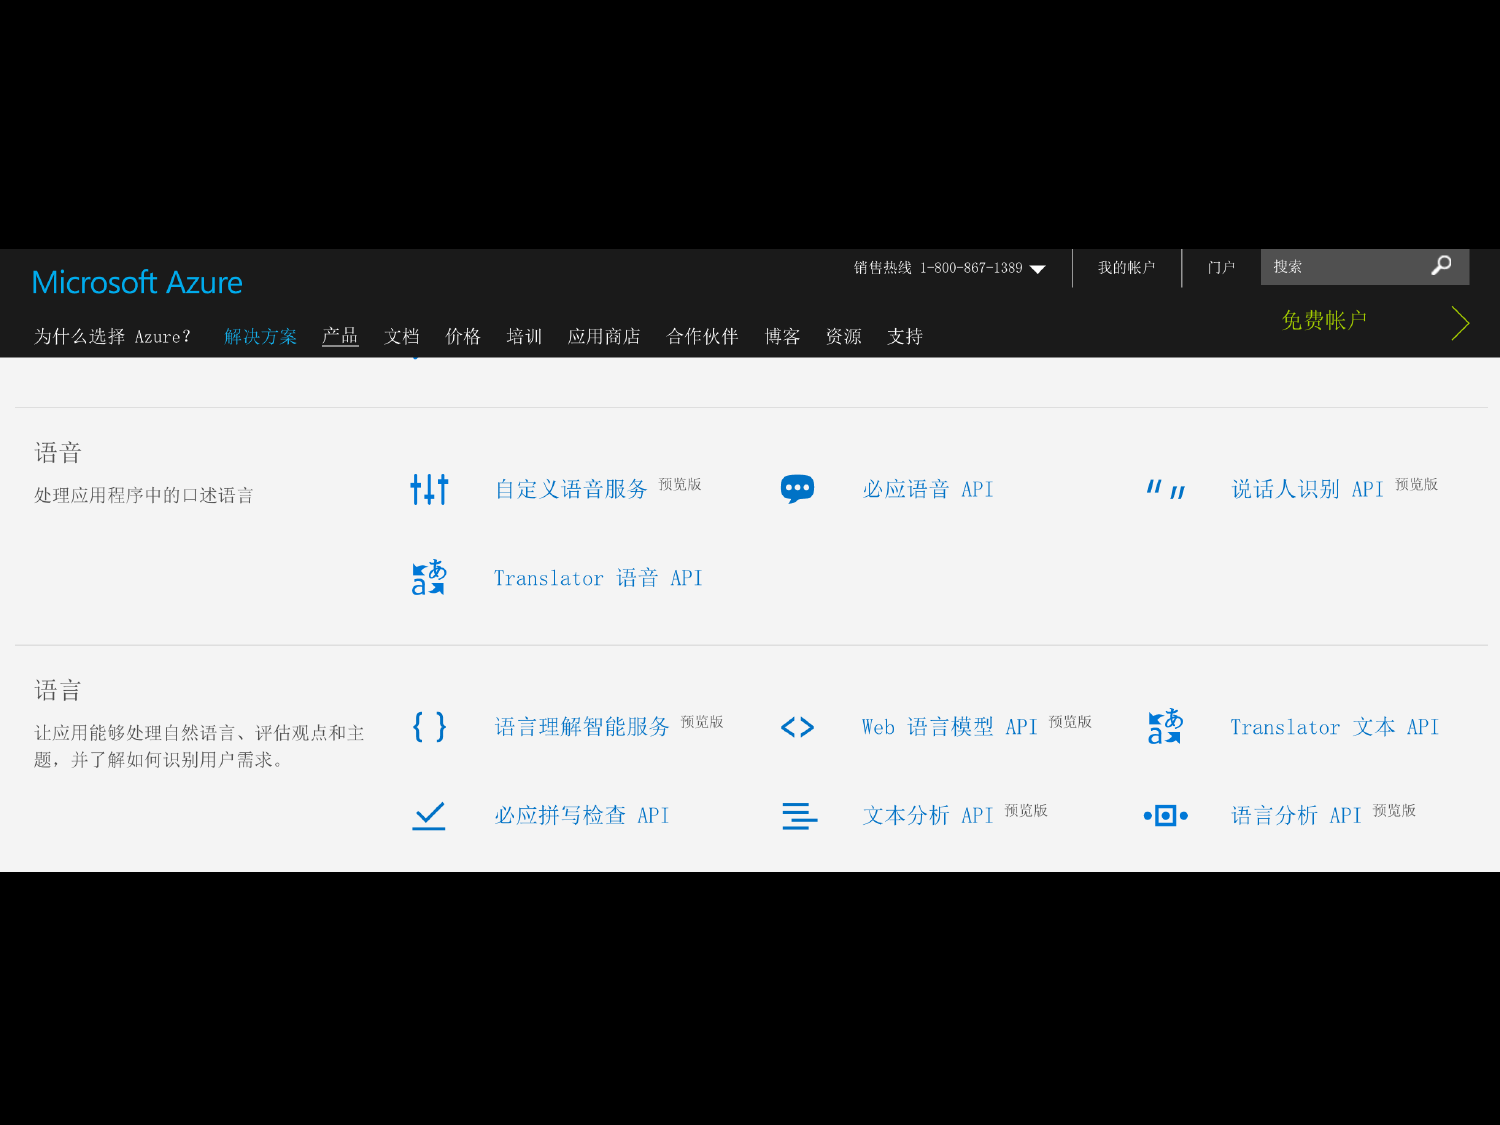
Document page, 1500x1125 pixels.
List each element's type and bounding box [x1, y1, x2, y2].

picture [0, 249, 1500, 872]
